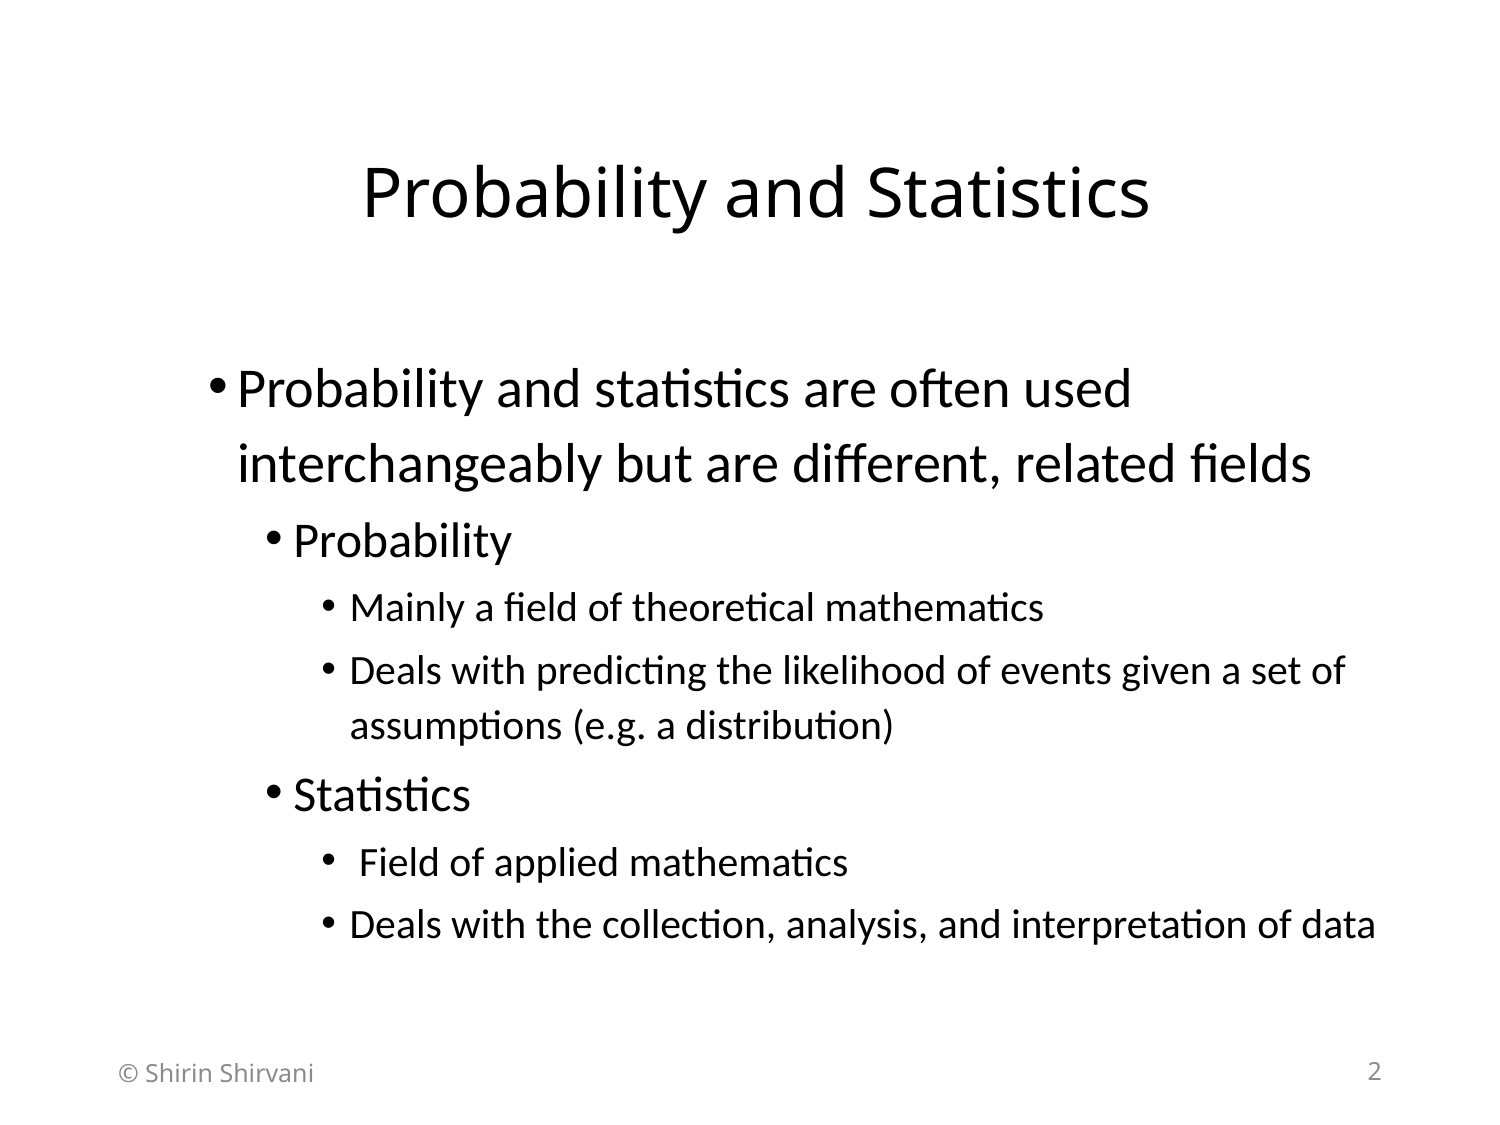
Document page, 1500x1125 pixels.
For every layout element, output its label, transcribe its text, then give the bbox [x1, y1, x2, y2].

slide_number © Shirin Shirvani [103, 1042, 441, 1103]
list Probability and statistics are often used interchangeably but are different, related fields Probability Mainly a field of theoretical mathematics Deals with predicting the likelihood of events given a set of assumptions (e.g. a distribution) Statistics Field of applied mathematics Deals with the collection, analysis, and interpretation of data [193, 337, 1469, 1082]
slide_number 2 [1059, 1042, 1397, 1103]
title Probability and Statistics [212, 101, 1300, 289]
